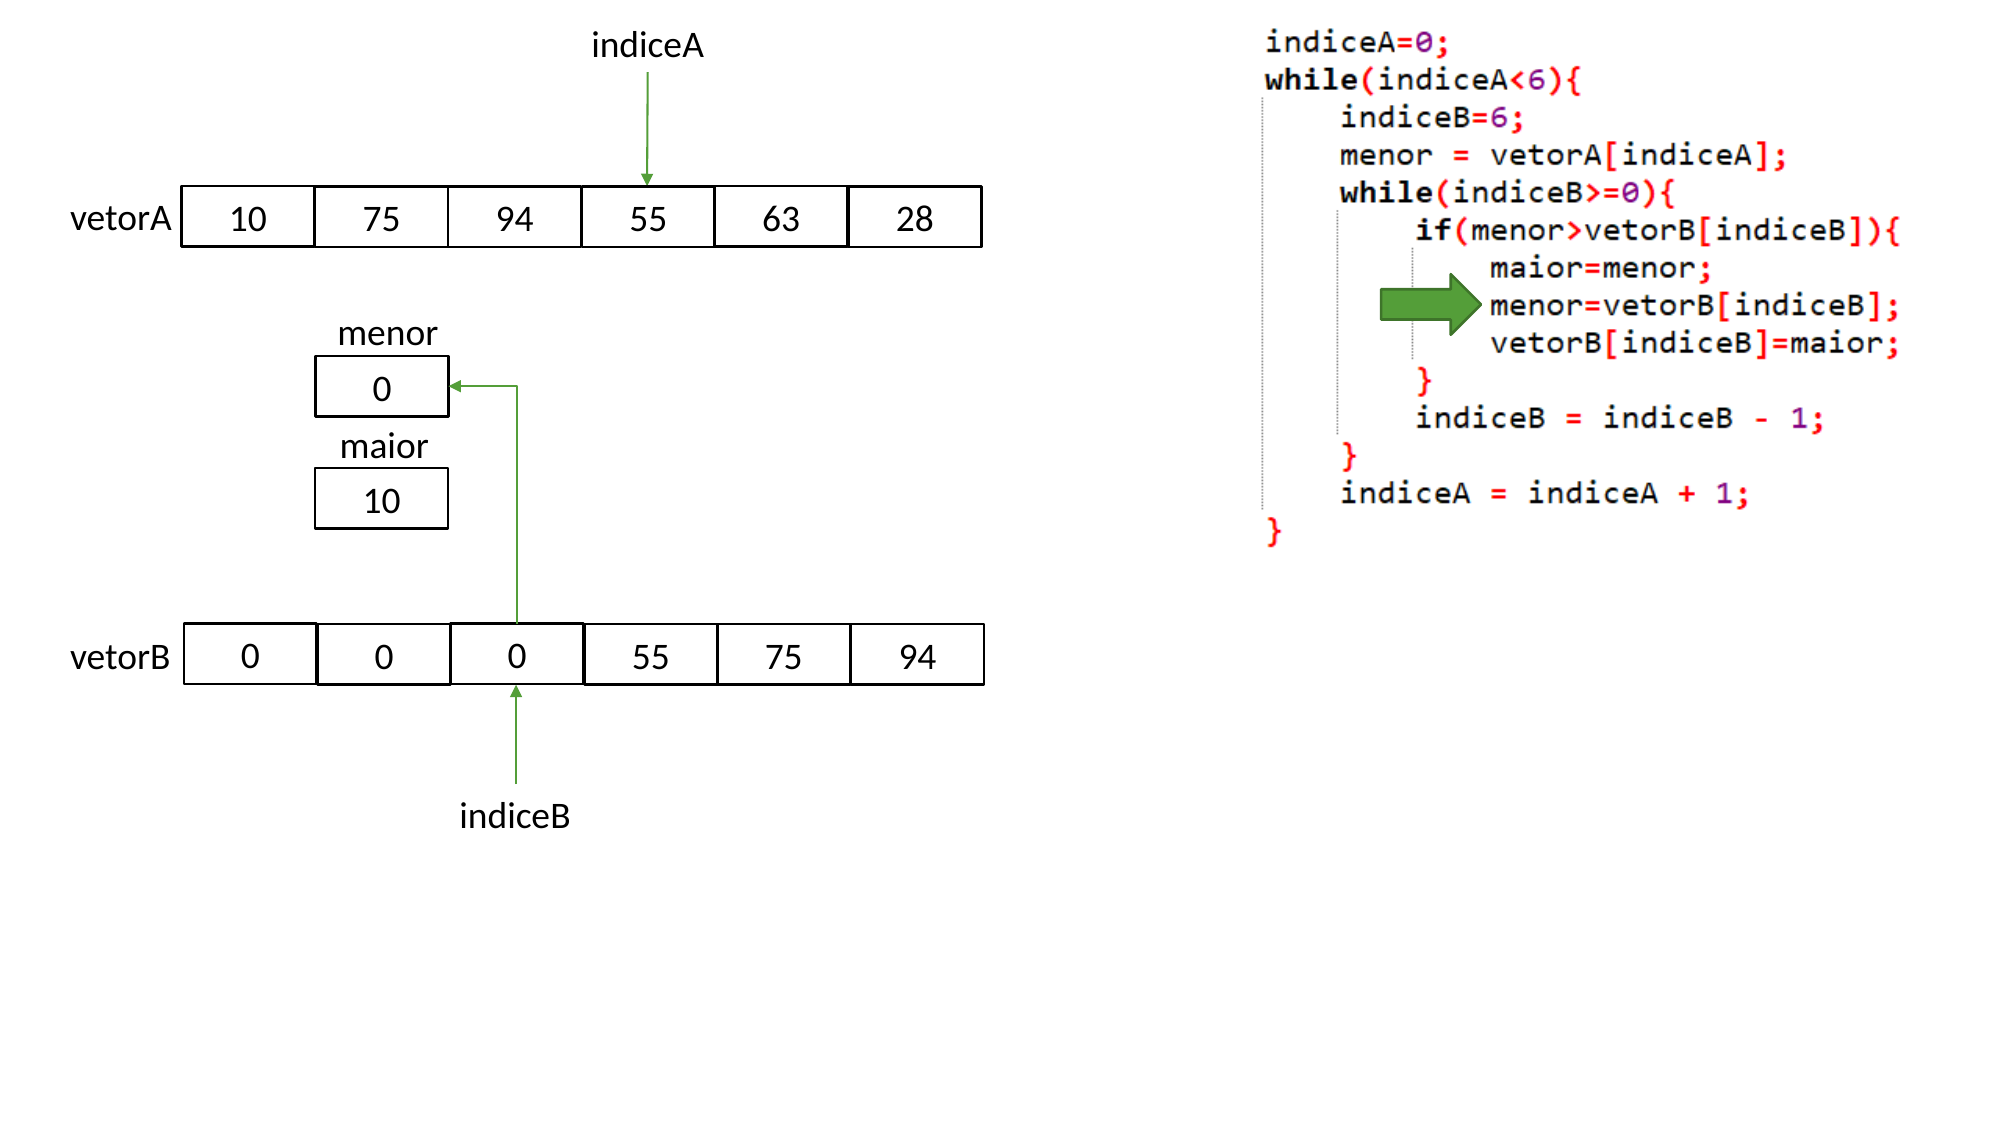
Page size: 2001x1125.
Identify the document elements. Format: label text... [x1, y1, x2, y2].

text_box 94 [447, 185, 581, 248]
text_box maior [324, 418, 444, 467]
text_box vetorB [55, 624, 183, 685]
text_box 10 [180, 185, 314, 248]
text_box 10 [314, 467, 368, 530]
text_box 0 [183, 622, 318, 685]
text_box 0 [316, 623, 452, 686]
text_box 55 [581, 185, 713, 248]
text_box menor [322, 300, 454, 360]
text_box indiceB [444, 784, 588, 844]
text_box 94 [850, 623, 985, 686]
text_box 28 [847, 185, 983, 248]
text_box 0 [314, 355, 450, 418]
text_box 55 [583, 623, 716, 686]
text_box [363, 470, 603, 540]
text_box 75 [716, 623, 850, 686]
text_box indiceA [576, 12, 719, 73]
text_box 75 [314, 185, 447, 248]
text_box 63 [713, 185, 847, 248]
picture [1254, 21, 1954, 552]
text_box 0 [449, 622, 585, 685]
text_box vetorA [55, 185, 180, 245]
